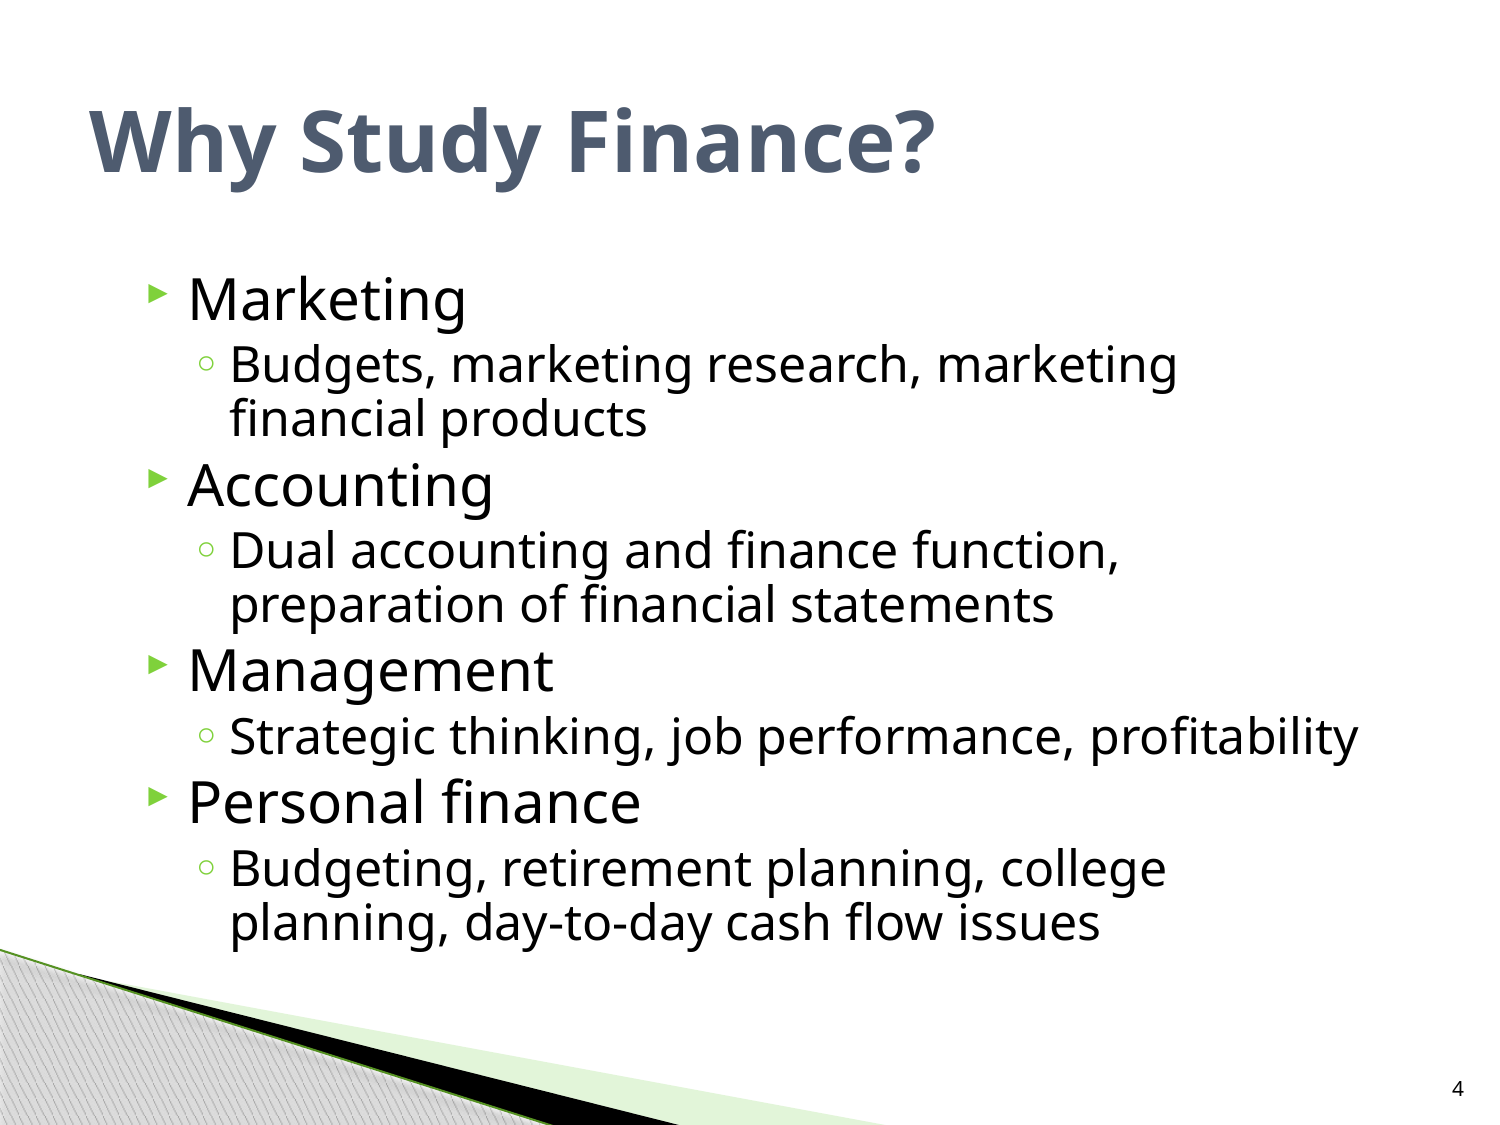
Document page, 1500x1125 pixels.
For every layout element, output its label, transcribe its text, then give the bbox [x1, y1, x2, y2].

title Why Study Finance? [75, 45, 1425, 233]
slide_number 4 [1418, 1051, 1479, 1112]
list Marketing Budgets, marketing research, marketing financial products Accounting Dual accounting and finance function, preparation of financial statements Management Strategic thinking, job performance, profitability Personal finance Budgeting, retirement planning, college planning, day-to-day cash flow issues [112, 262, 1400, 1005]
